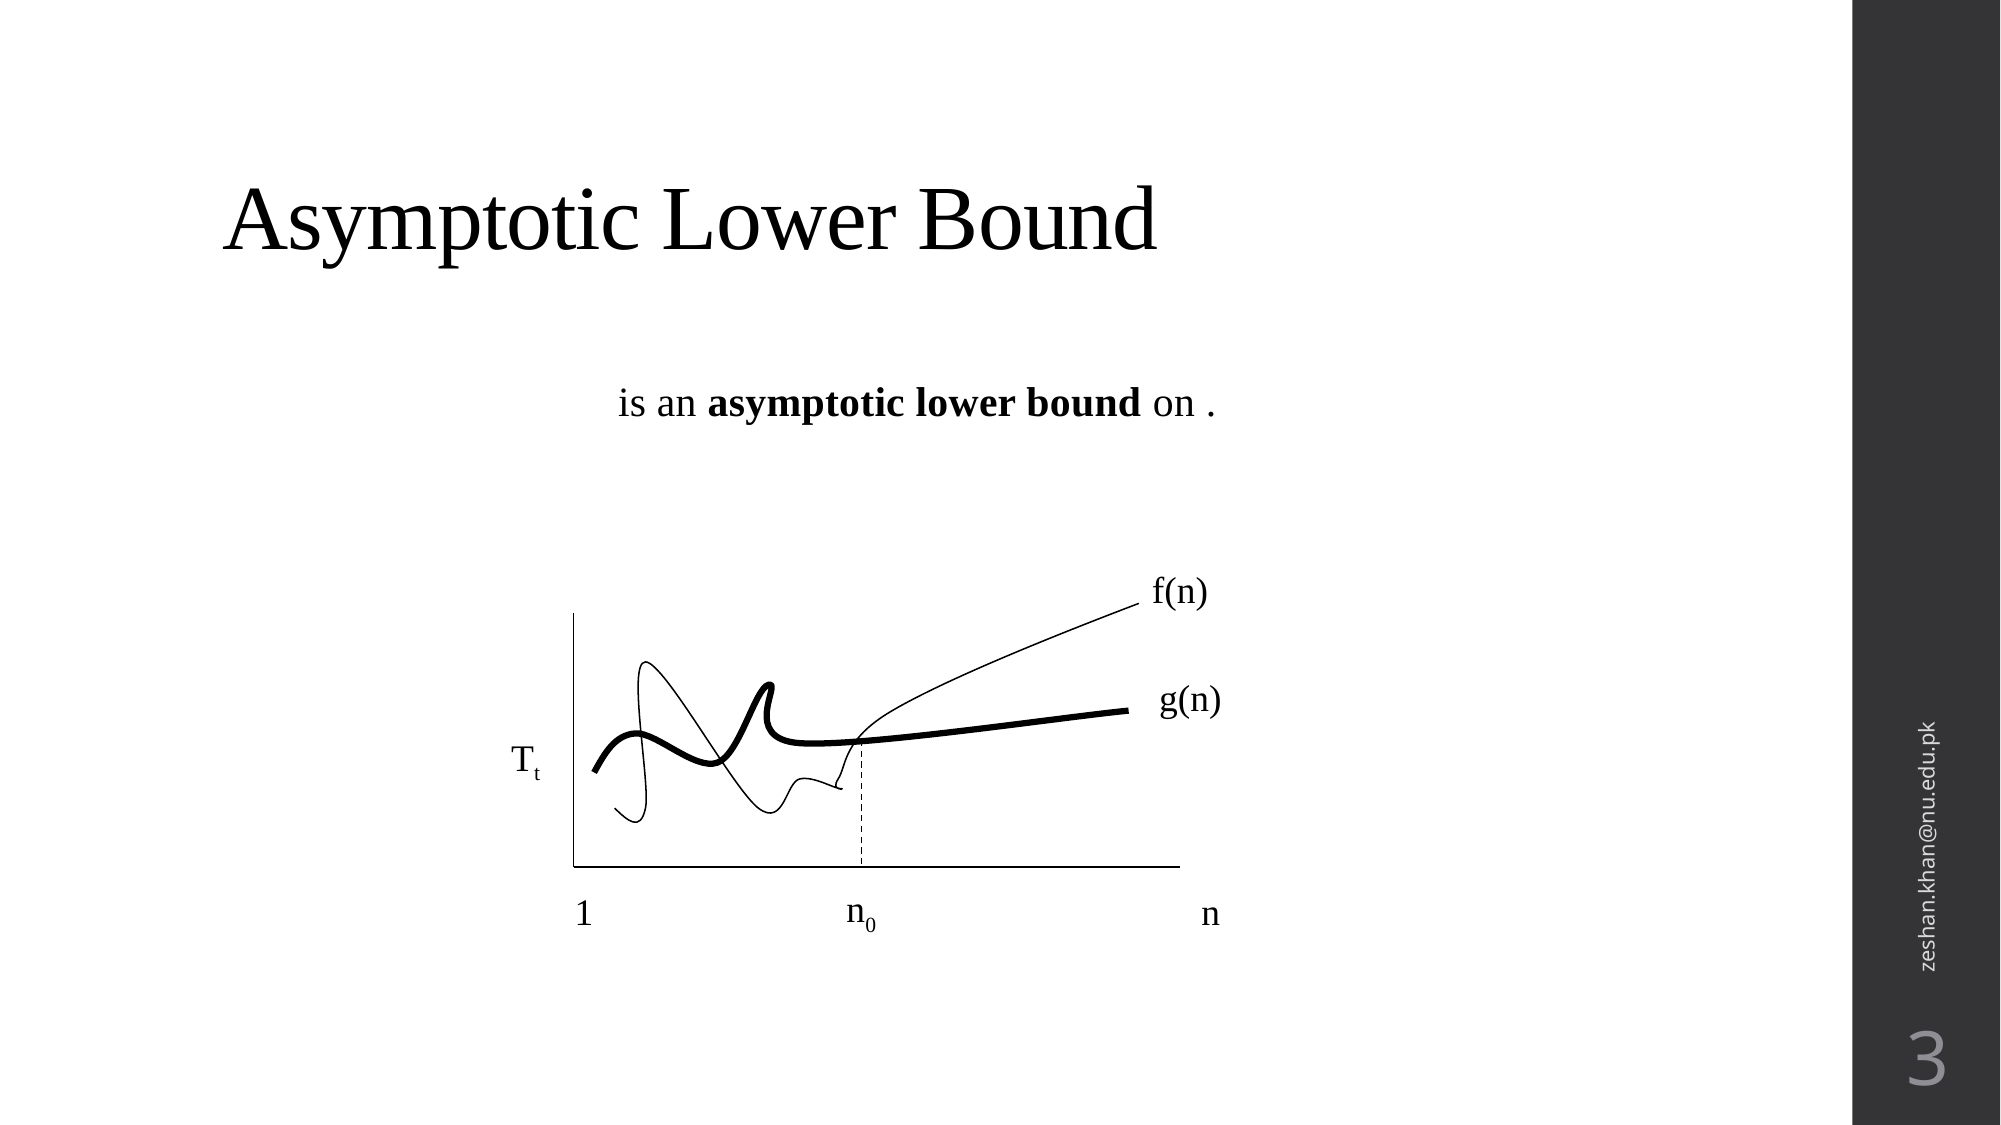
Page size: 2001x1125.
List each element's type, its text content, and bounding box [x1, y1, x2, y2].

title Asymptotic Lower Bound [206, 60, 1797, 278]
footer zeshan.khan@nu.edu.pk [1897, 400, 1958, 988]
slide_number 3 [1852, 1012, 2000, 1110]
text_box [473, 534, 1263, 955]
